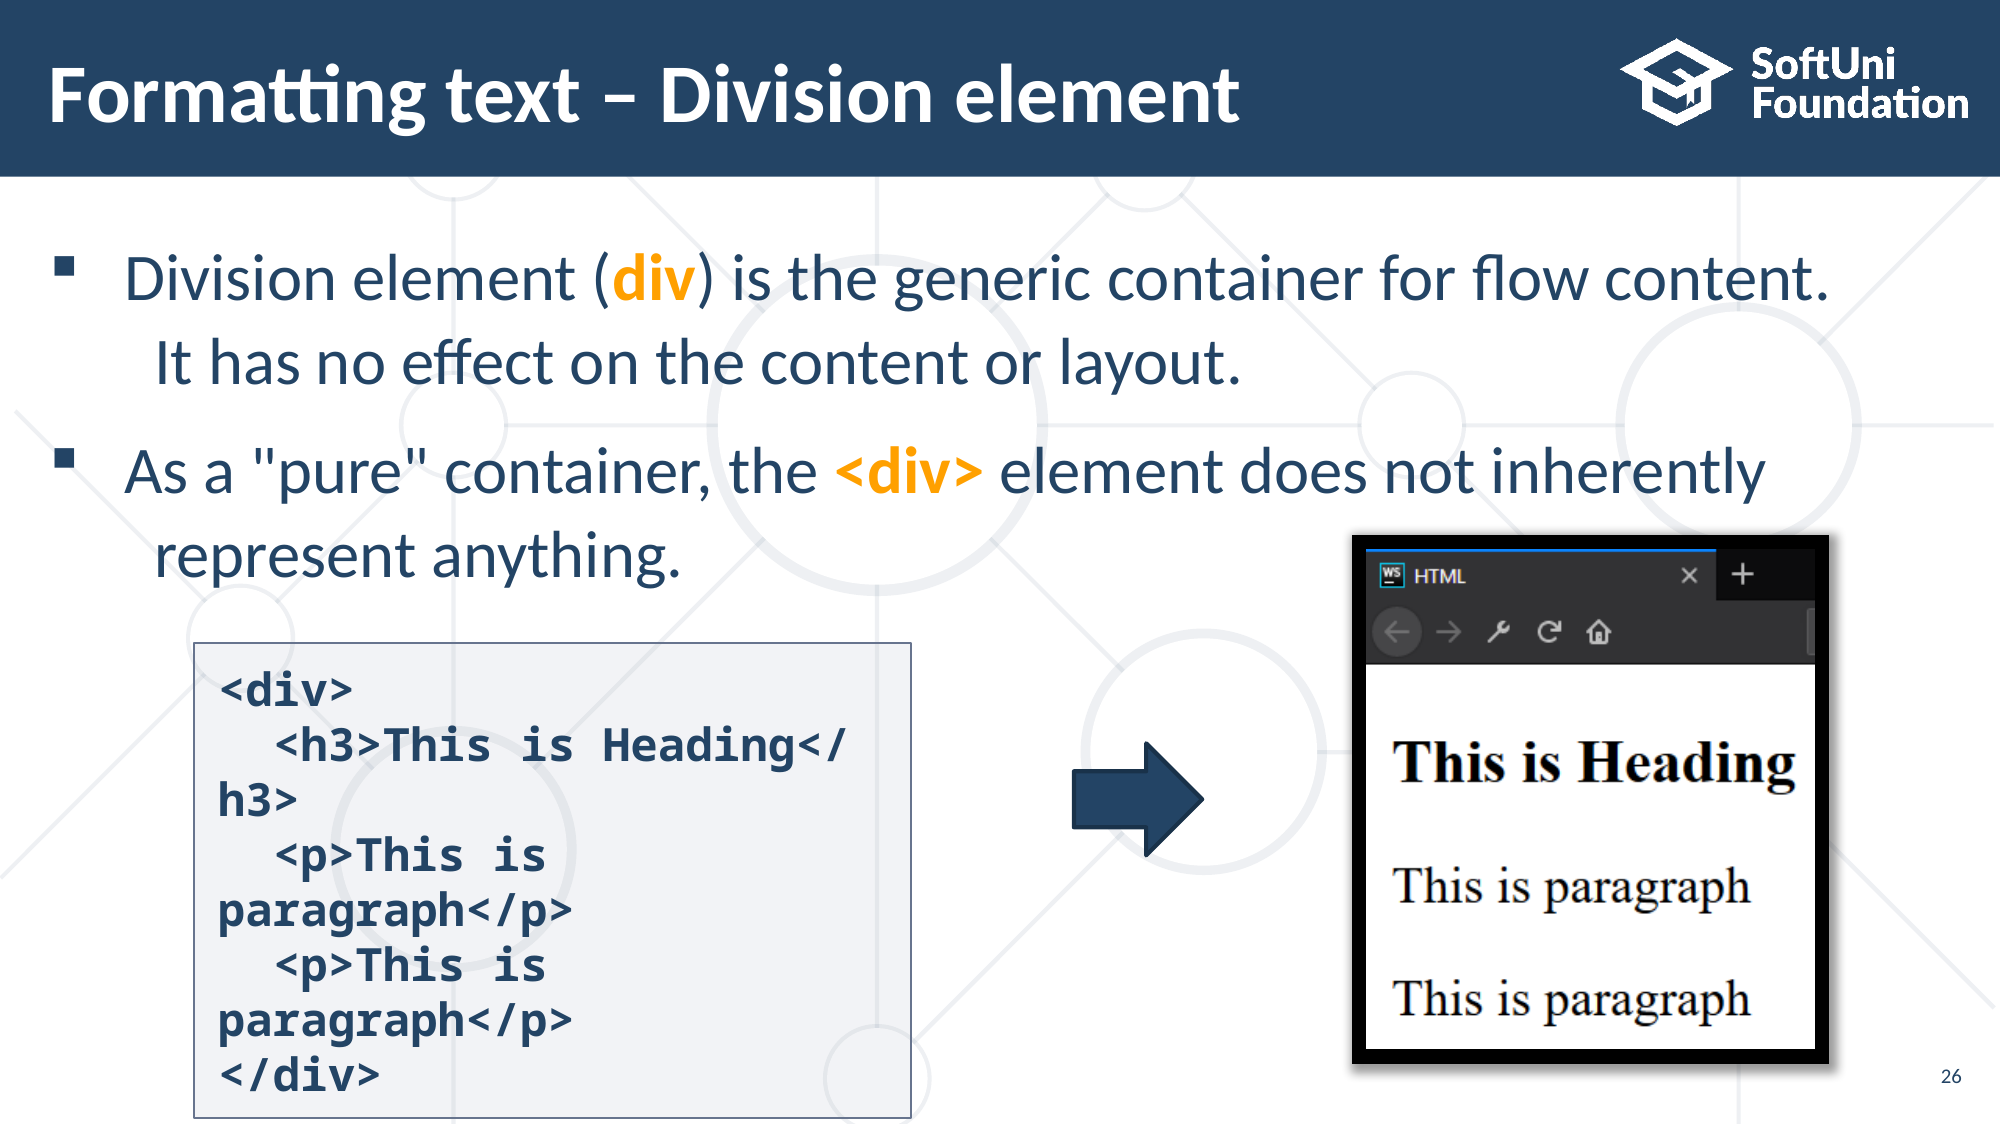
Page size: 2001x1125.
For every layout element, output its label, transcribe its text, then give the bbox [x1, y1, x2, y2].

picture [1366, 549, 1816, 1050]
picture [1619, 38, 1968, 126]
text_box <div> <h3>This is Heading</h3> <p>This is paragraph</p> <p>This is paragraph</p> </div> [194, 642, 911, 1118]
slide_number 26 [1897, 1049, 1968, 1101]
text_box [1071, 741, 1205, 858]
list Division element (div) is the generic container for flow content. It has no effect on the content or layout. As a "pure" container, the <div> element does not inherently represent anything. [31, 224, 1941, 1075]
title Formatting text – Division element [31, 16, 1591, 162]
